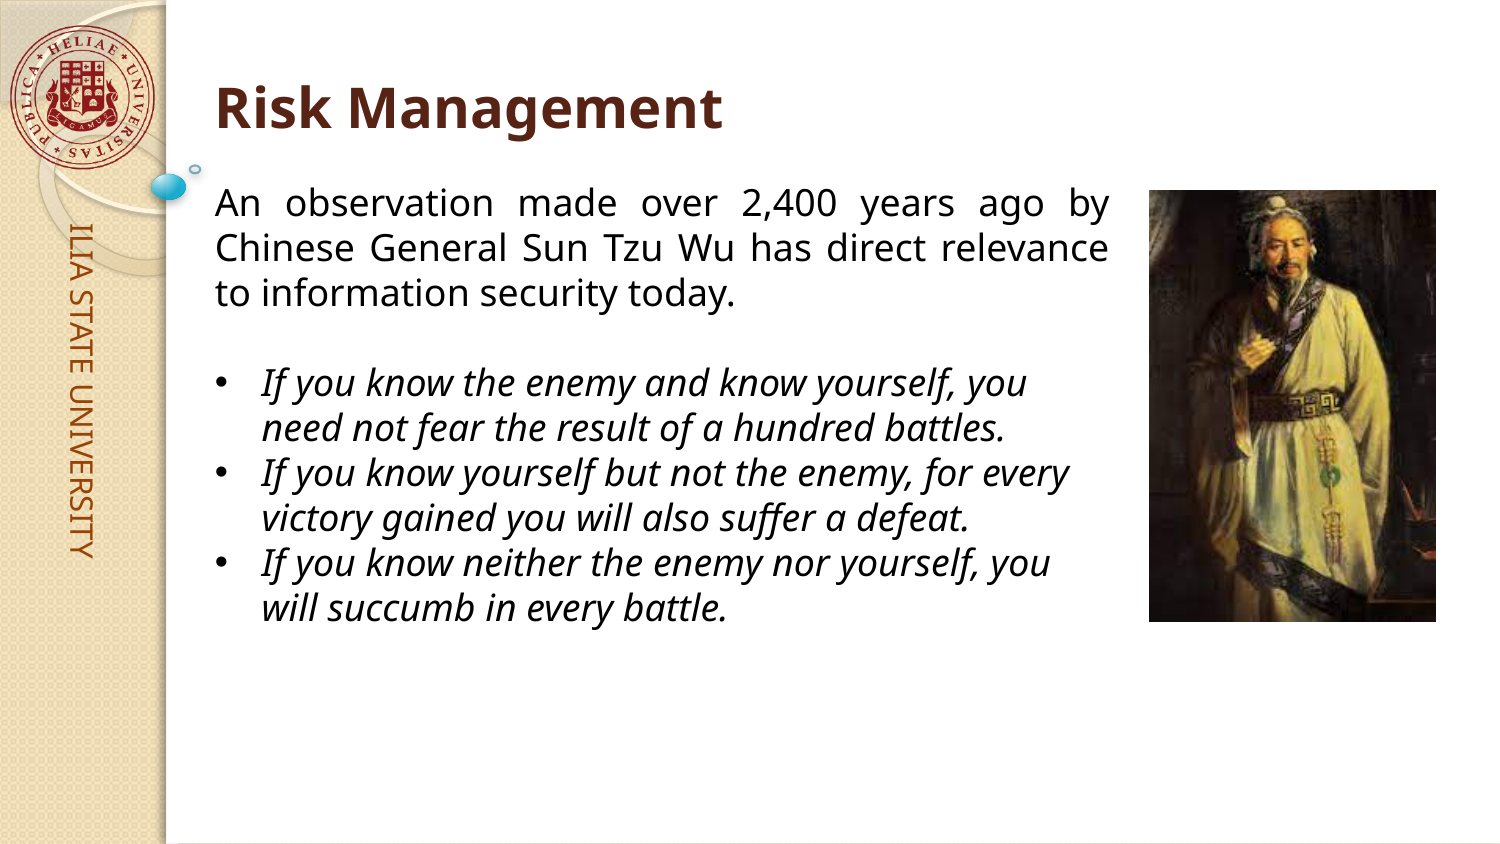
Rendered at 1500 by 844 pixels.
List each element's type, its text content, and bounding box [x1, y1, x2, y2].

picture [8, 22, 157, 173]
text_box An observation made over 2,400 years ago by Chinese General Sun Tzu Wu has direct relevance to information security today. If you know the enemy and know yourself, you need not fear the result of a hundred battles. If you know yourself but not the enemy, for every victory gained you will also suffer a defeat. If you know neither the enemy nor yourself, you will succumb in every battle. [200, 171, 1125, 637]
text_box ILIA STATE UNIVERSITY [56, 209, 110, 825]
title Risk Management [200, 40, 1500, 147]
picture [1149, 190, 1437, 623]
